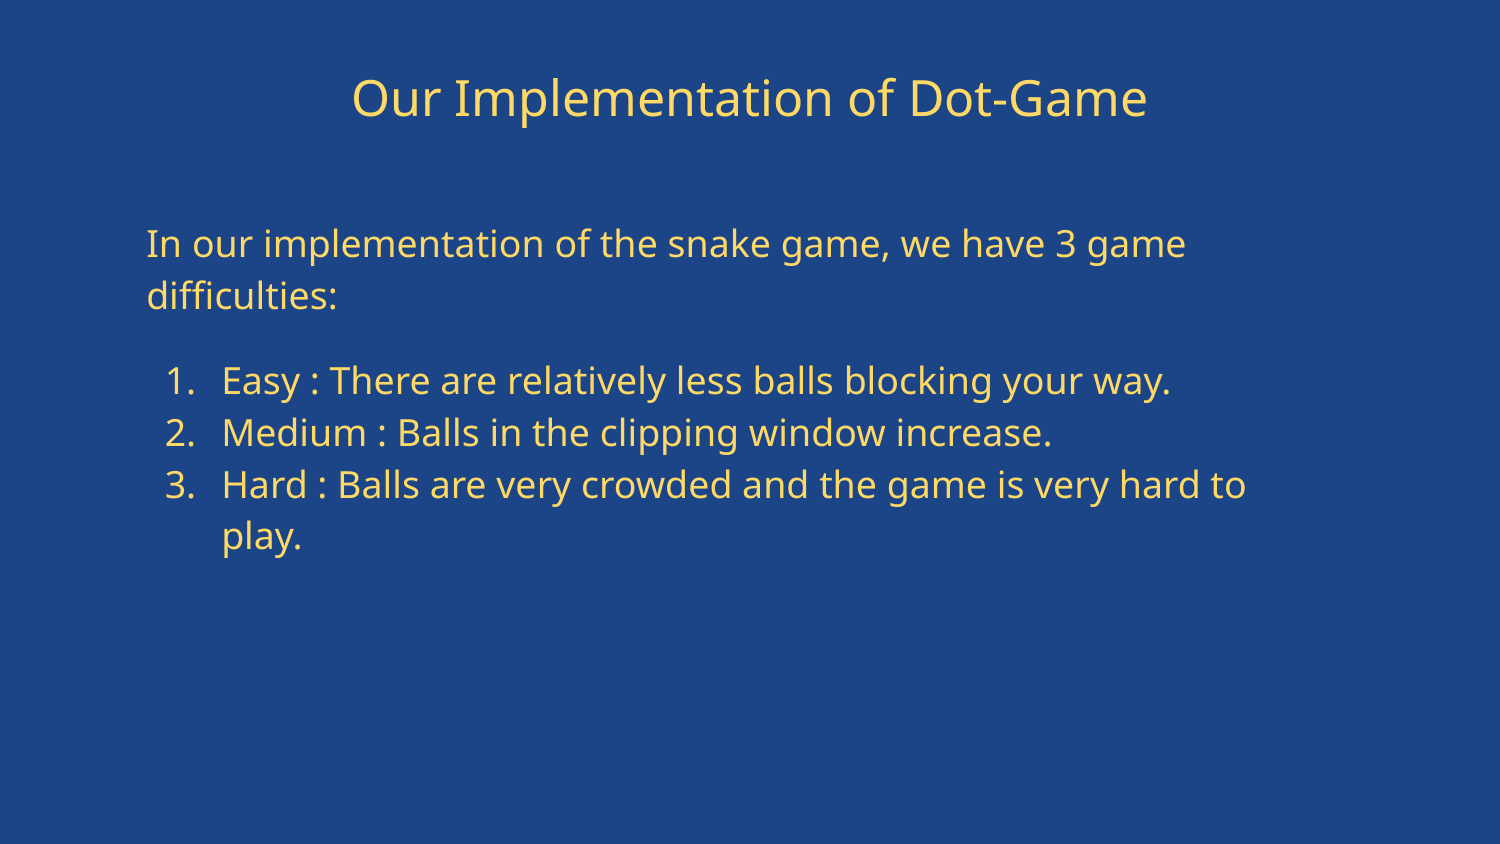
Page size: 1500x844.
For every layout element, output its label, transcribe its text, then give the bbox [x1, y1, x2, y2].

list In our implementation of the snake game, we have 3 game difficulties: Easy : There are relatively less balls blocking your way. Medium : Balls in the clipping window increase. Hard : Balls are very crowded and the game is very hard to play. [131, 198, 1292, 782]
title Our Implementation of Dot-Game [51, 48, 1449, 142]
